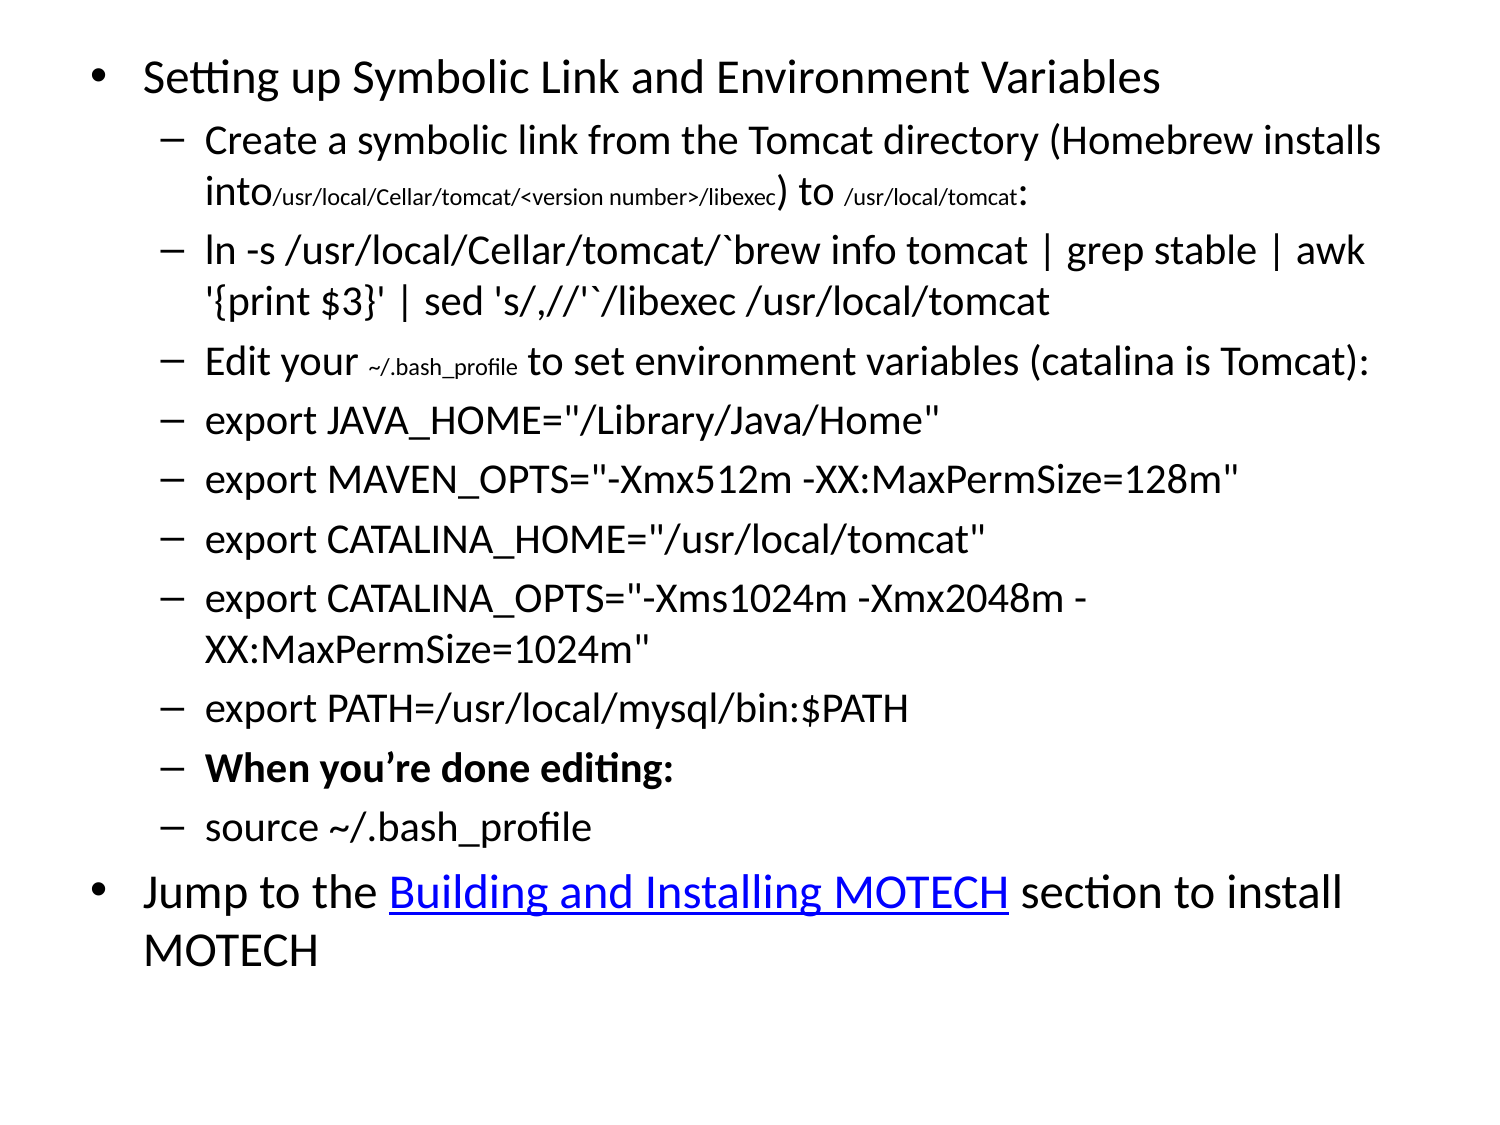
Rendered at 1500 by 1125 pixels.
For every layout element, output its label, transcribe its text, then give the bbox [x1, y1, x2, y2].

list Setting up Symbolic Link and Environment Variables Create a symbolic link from the Tomcat directory (Homebrew installs into/usr/local/Cellar/tomcat/<version number>/libexec) to /usr/local/tomcat: ln -s /usr/local/Cellar/tomcat/`brew info tomcat | grep stable | awk '{print $3}' | sed 's/,//'`/libexec /usr/local/tomcat Edit your ~/.bash_profile to set environment variables (catalina is Tomcat): export JAVA_HOME="/Library/Java/Home" export MAVEN_OPTS="-Xmx512m -XX:MaxPermSize=128m" export CATALINA_HOME="/usr/local/tomcat" export CATALINA_OPTS="-Xms1024m -Xmx2048m -XX:MaxPermSize=1024m" export PATH=/usr/local/mysql/bin:$PATH When you’re done editing: source ~/.bash_profile Jump to the Building and Installing MOTECH section to install MOTECH [75, 37, 1425, 1005]
